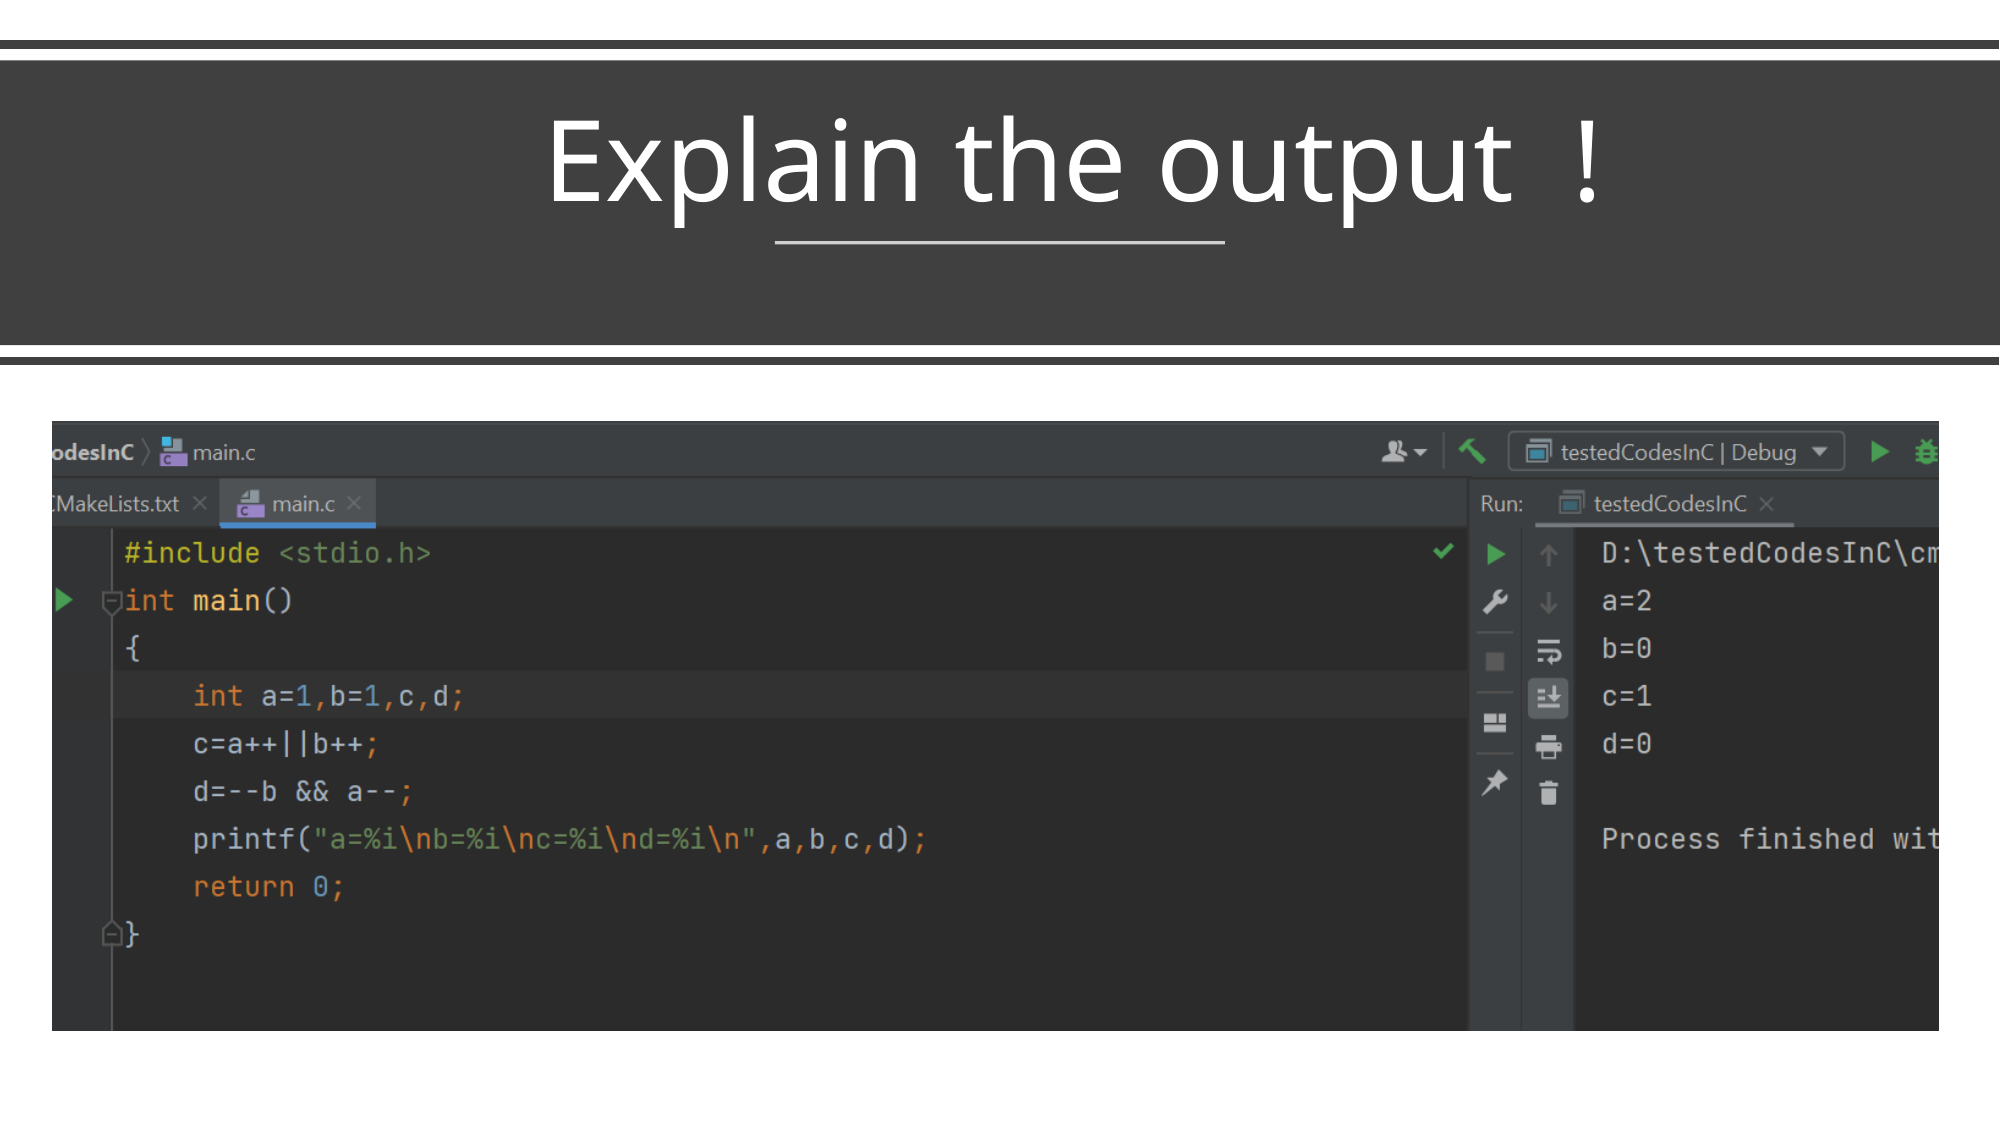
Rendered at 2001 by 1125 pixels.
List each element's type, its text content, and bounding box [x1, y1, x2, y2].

text_box [0, 59, 2000, 346]
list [52, 421, 1939, 1031]
title Explain the output ! [86, 80, 1914, 233]
